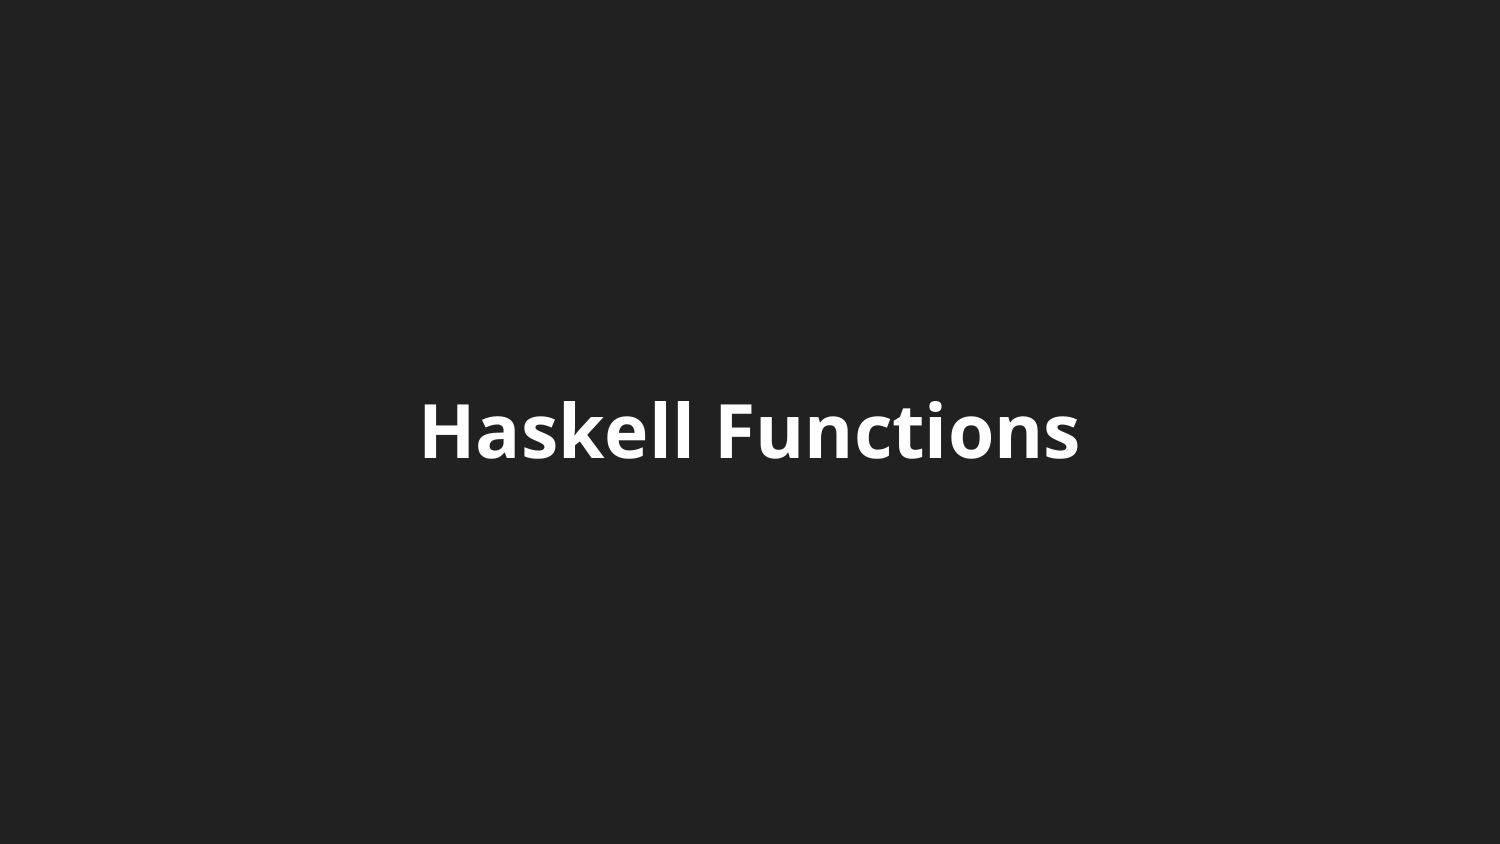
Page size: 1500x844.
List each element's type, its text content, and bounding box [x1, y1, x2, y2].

title Haskell Functions [51, 352, 1449, 491]
